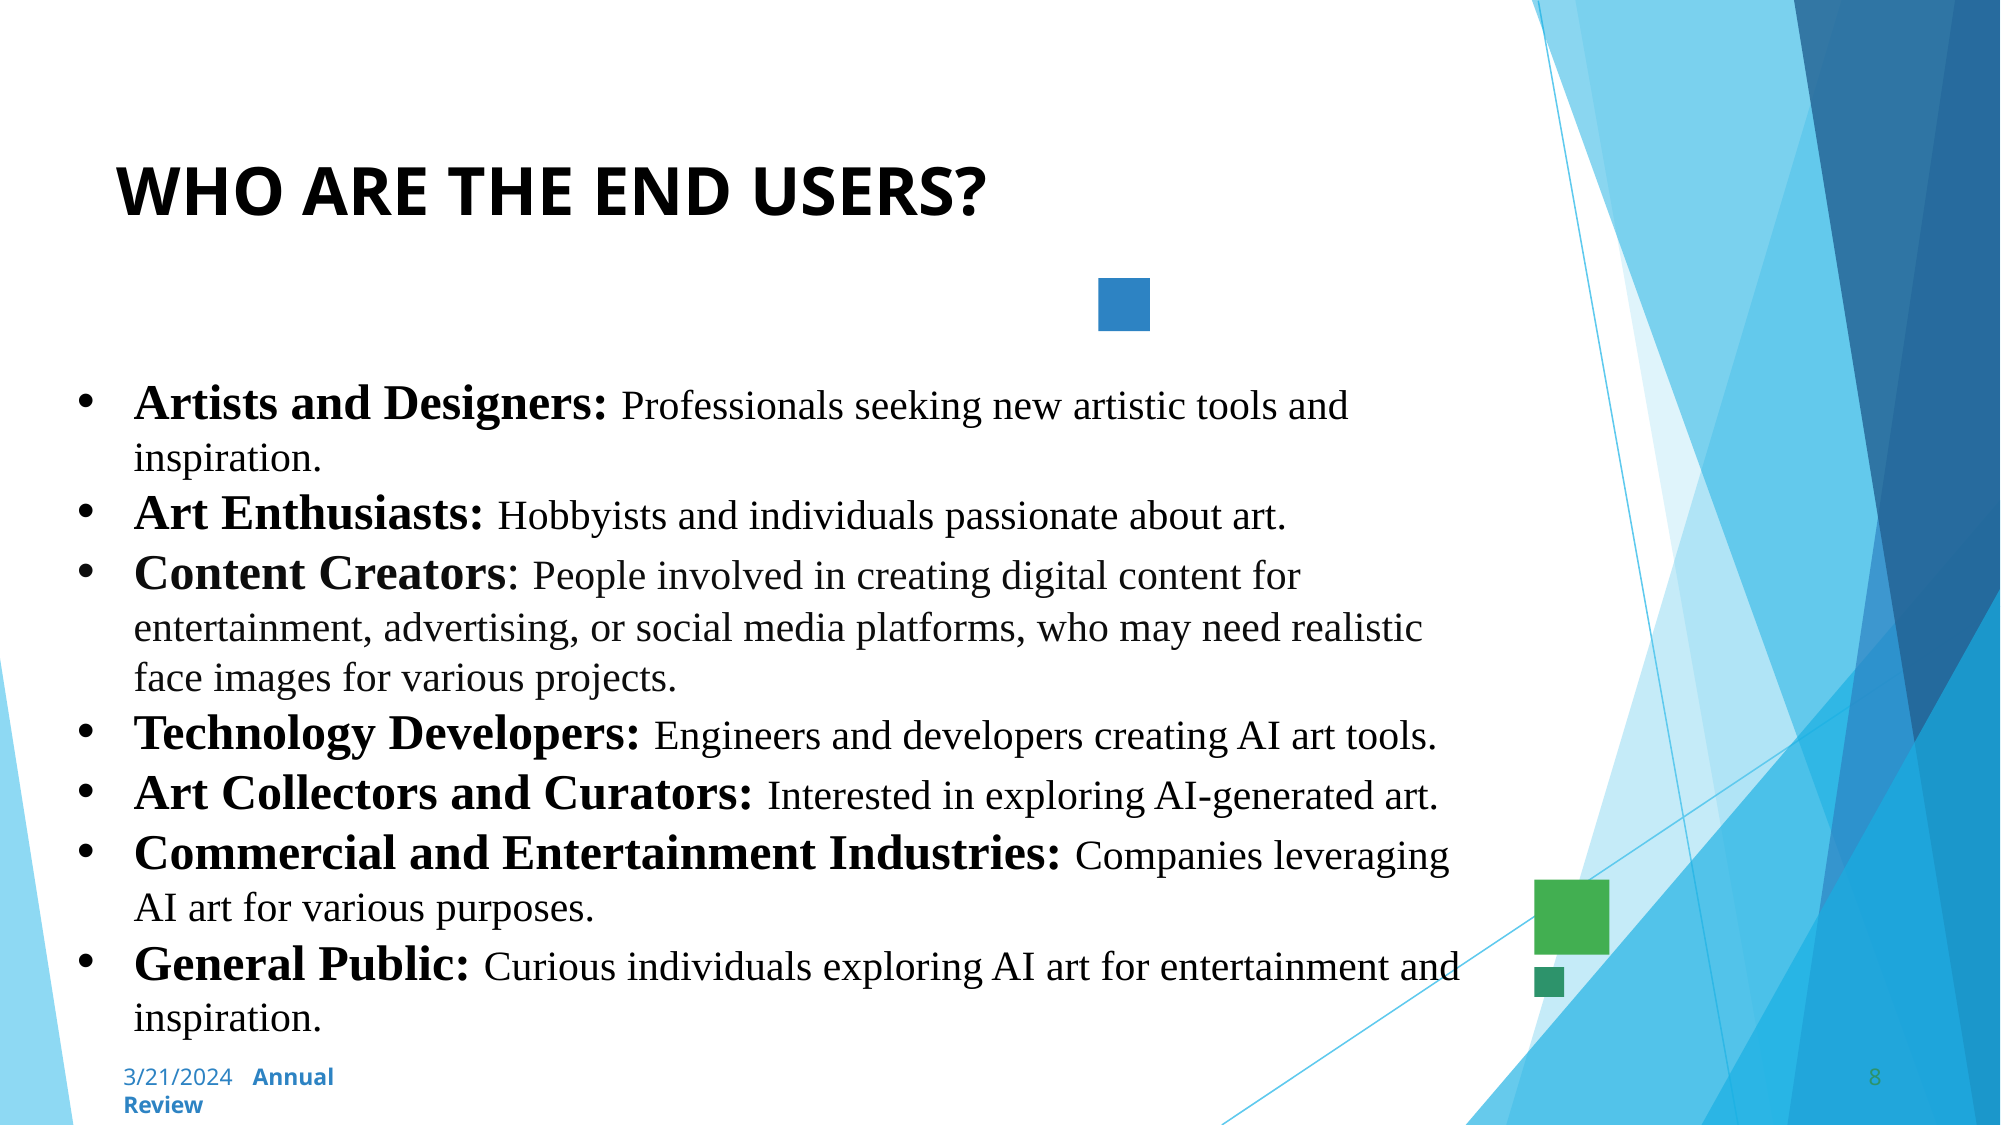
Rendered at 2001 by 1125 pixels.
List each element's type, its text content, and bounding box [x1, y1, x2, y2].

text_box Artists and Designers: Professionals seeking new artistic tools and inspiration. Art Enthusiasts: Hobbyists and individuals passionate about art. Content Creators: People involved in creating digital content for entertainment, advertising, or social media platforms, who may need realistic face images for various projects. Technology Developers: Engineers and developers creating AI art tools. Art Collectors and Curators: Interested in exploring AI-generated art. Commercial and Entertainment Industries: Companies leveraging AI art for various purposes. General Public: Curious individuals exploring AI art for entertainment and inspiration. [62, 362, 1488, 1098]
picture [118, 1012, 477, 1093]
slide_number 8 [1849, 1061, 1890, 1125]
text_box [1534, 879, 1610, 955]
title WHO ARE THE END USERS? [91, 63, 1694, 337]
text_box [1534, 967, 1565, 997]
text_box 3/21/2024 Annual Review [121, 1101, 417, 1118]
